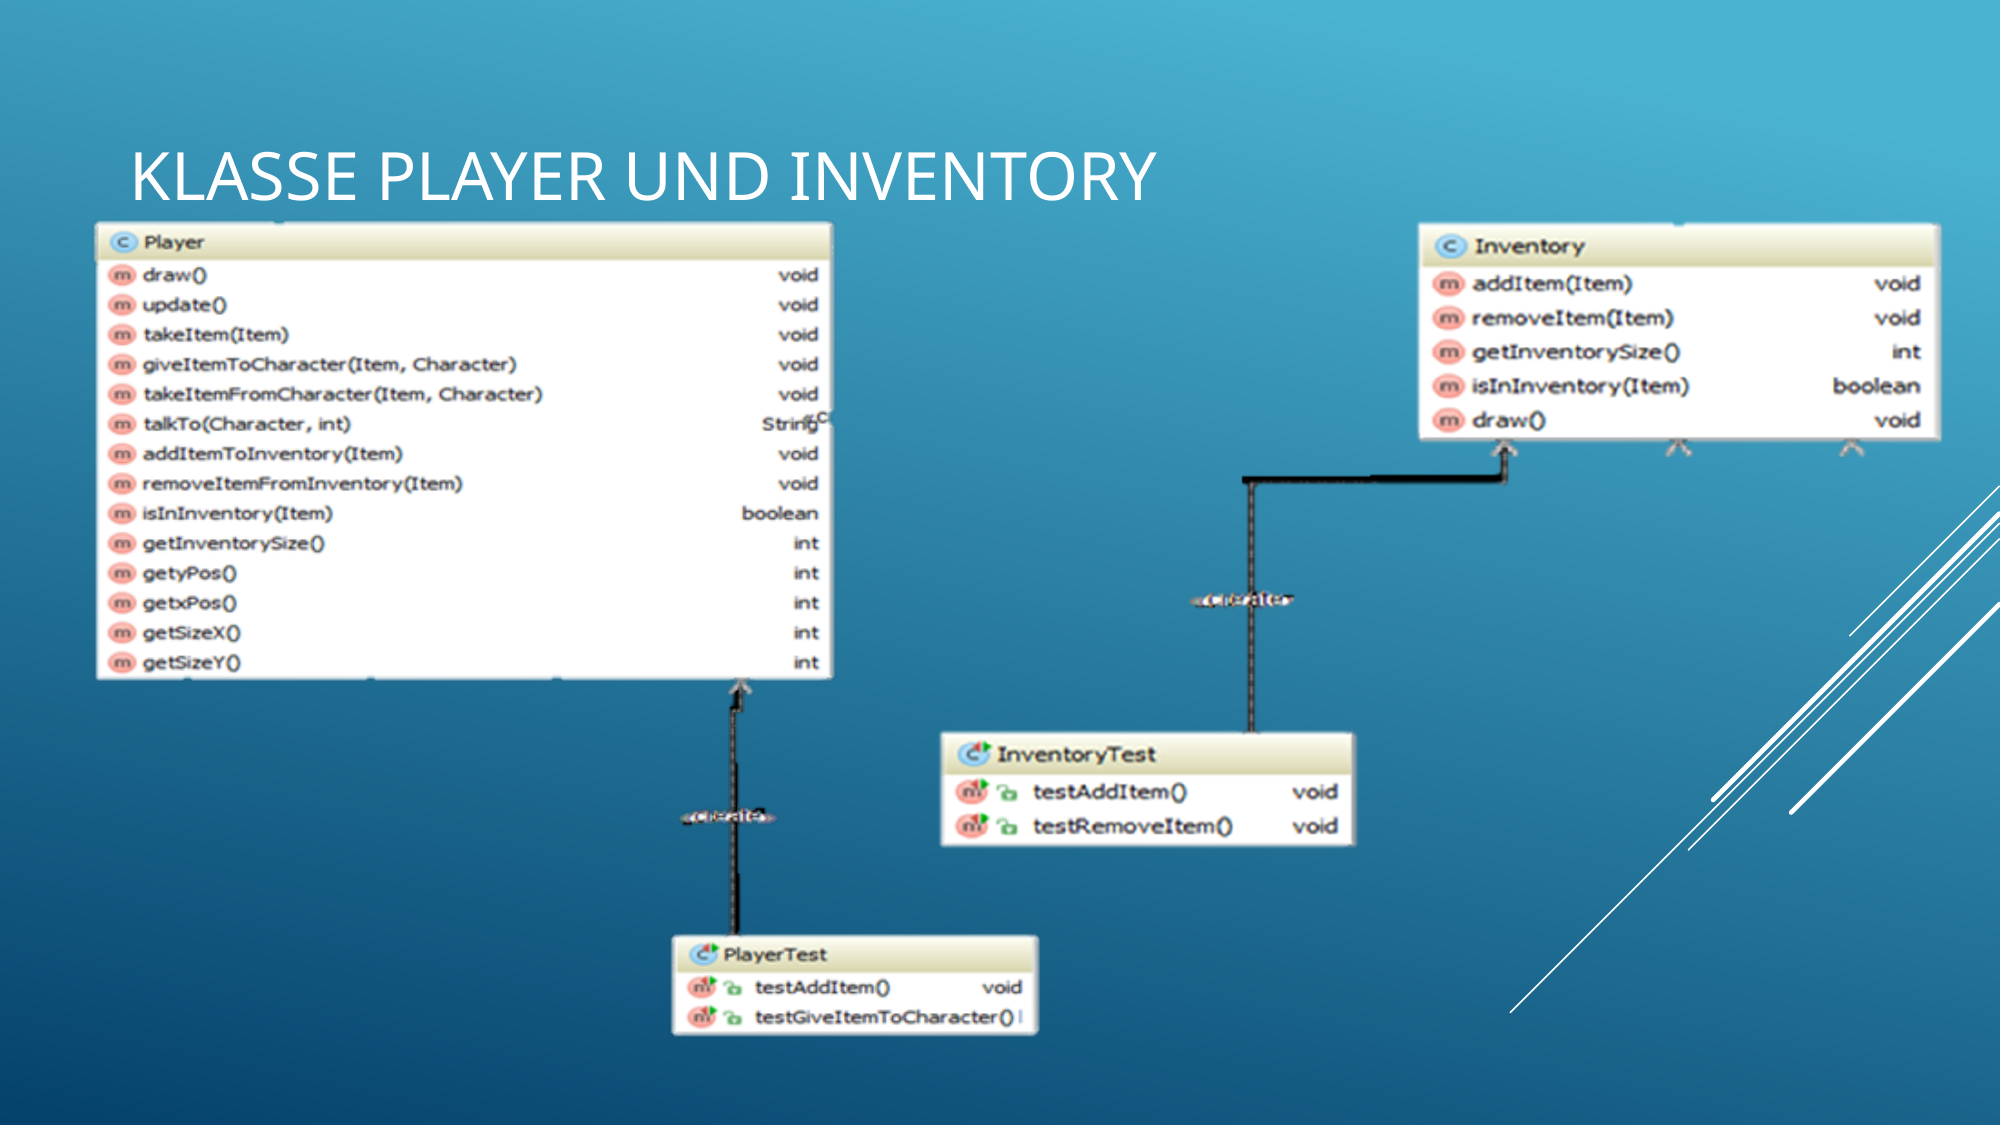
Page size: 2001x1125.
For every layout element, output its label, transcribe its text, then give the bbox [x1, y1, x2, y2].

picture [57, 199, 1981, 1090]
text_box Klasse Player und inventory [115, 108, 1518, 199]
